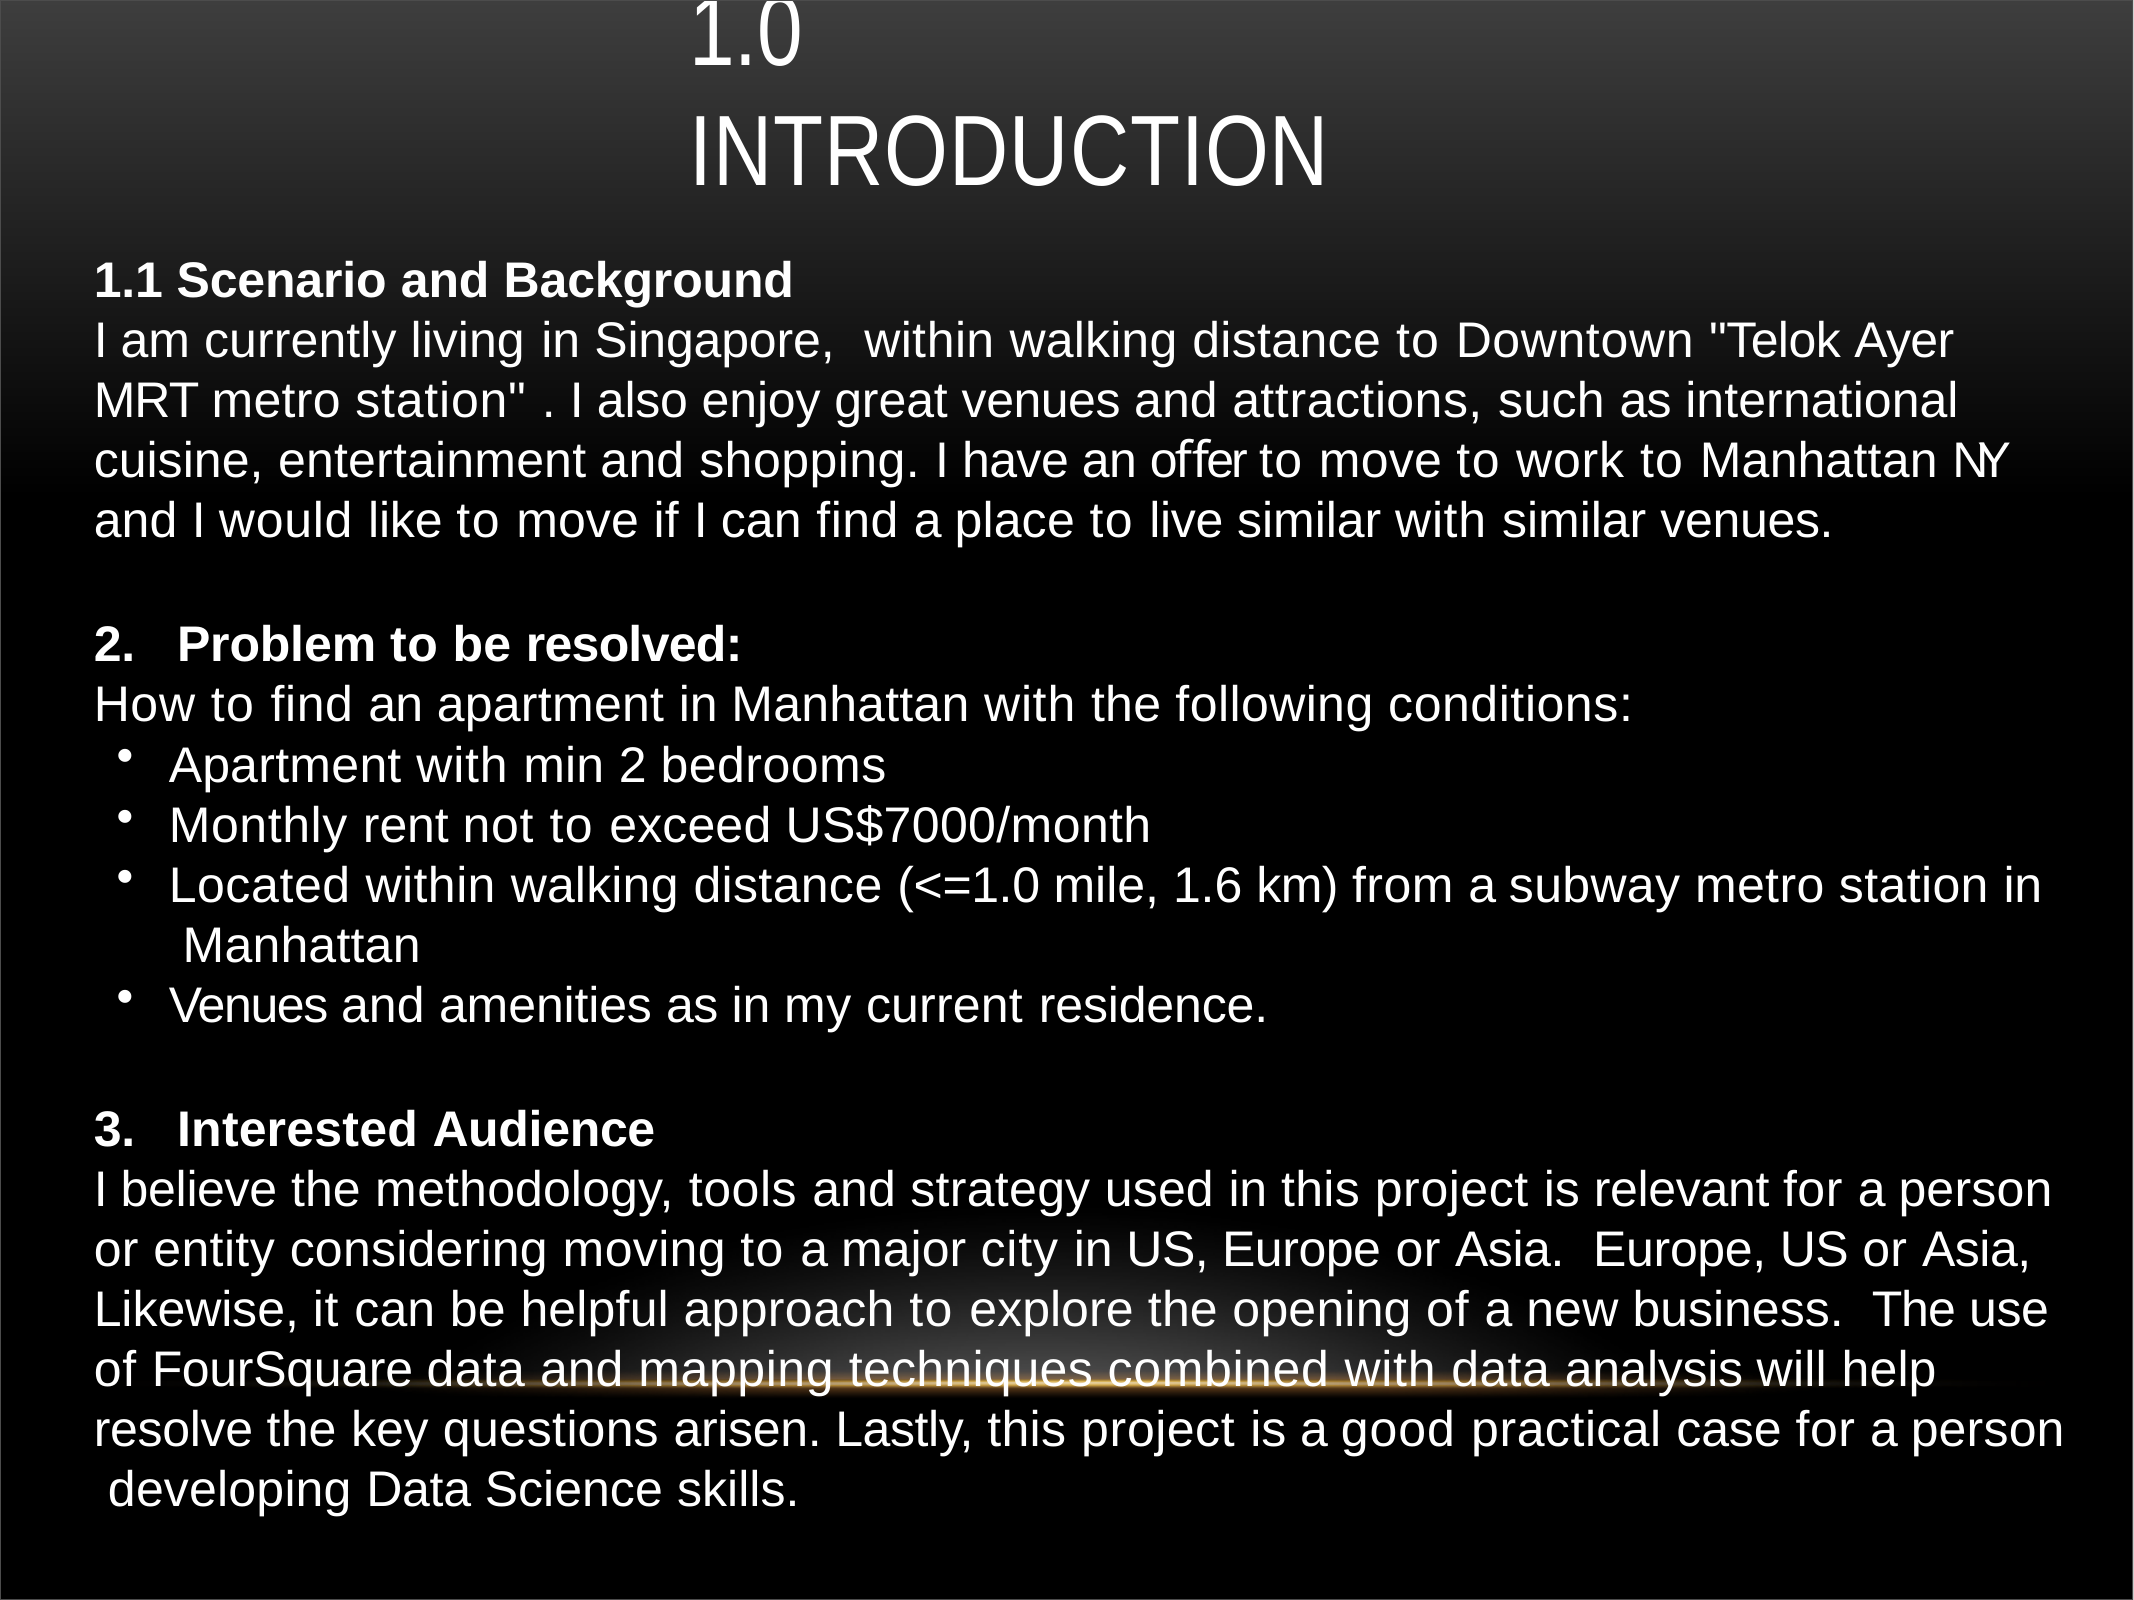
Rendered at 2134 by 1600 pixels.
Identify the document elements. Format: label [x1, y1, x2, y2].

text_box [0, 0, 2134, 1600]
